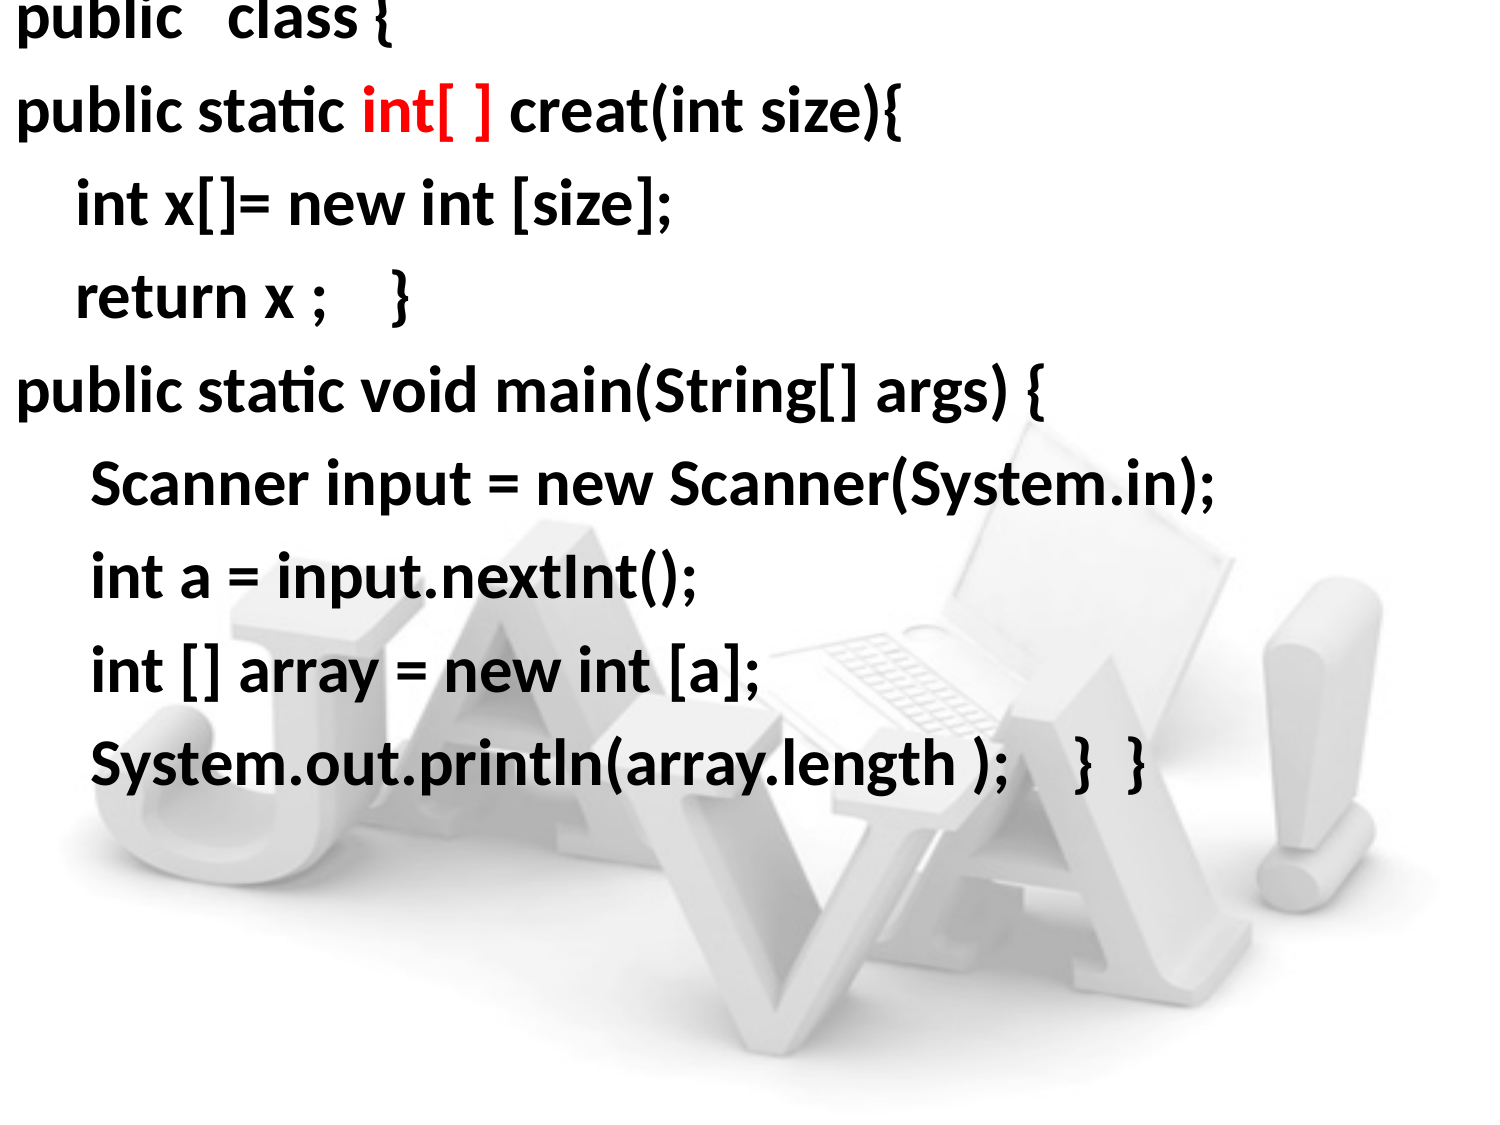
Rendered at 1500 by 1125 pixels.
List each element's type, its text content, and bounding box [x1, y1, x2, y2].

list public class { public static int[ ] creat(int size){ int x[]= new int [size]; return x ; } public static void main(String[] args) { Scanner input = new Scanner(System.in); int a = input.nextInt(); int [] array = new int [a]; System.out.println(array.length ); } } [0, 0, 1500, 1125]
